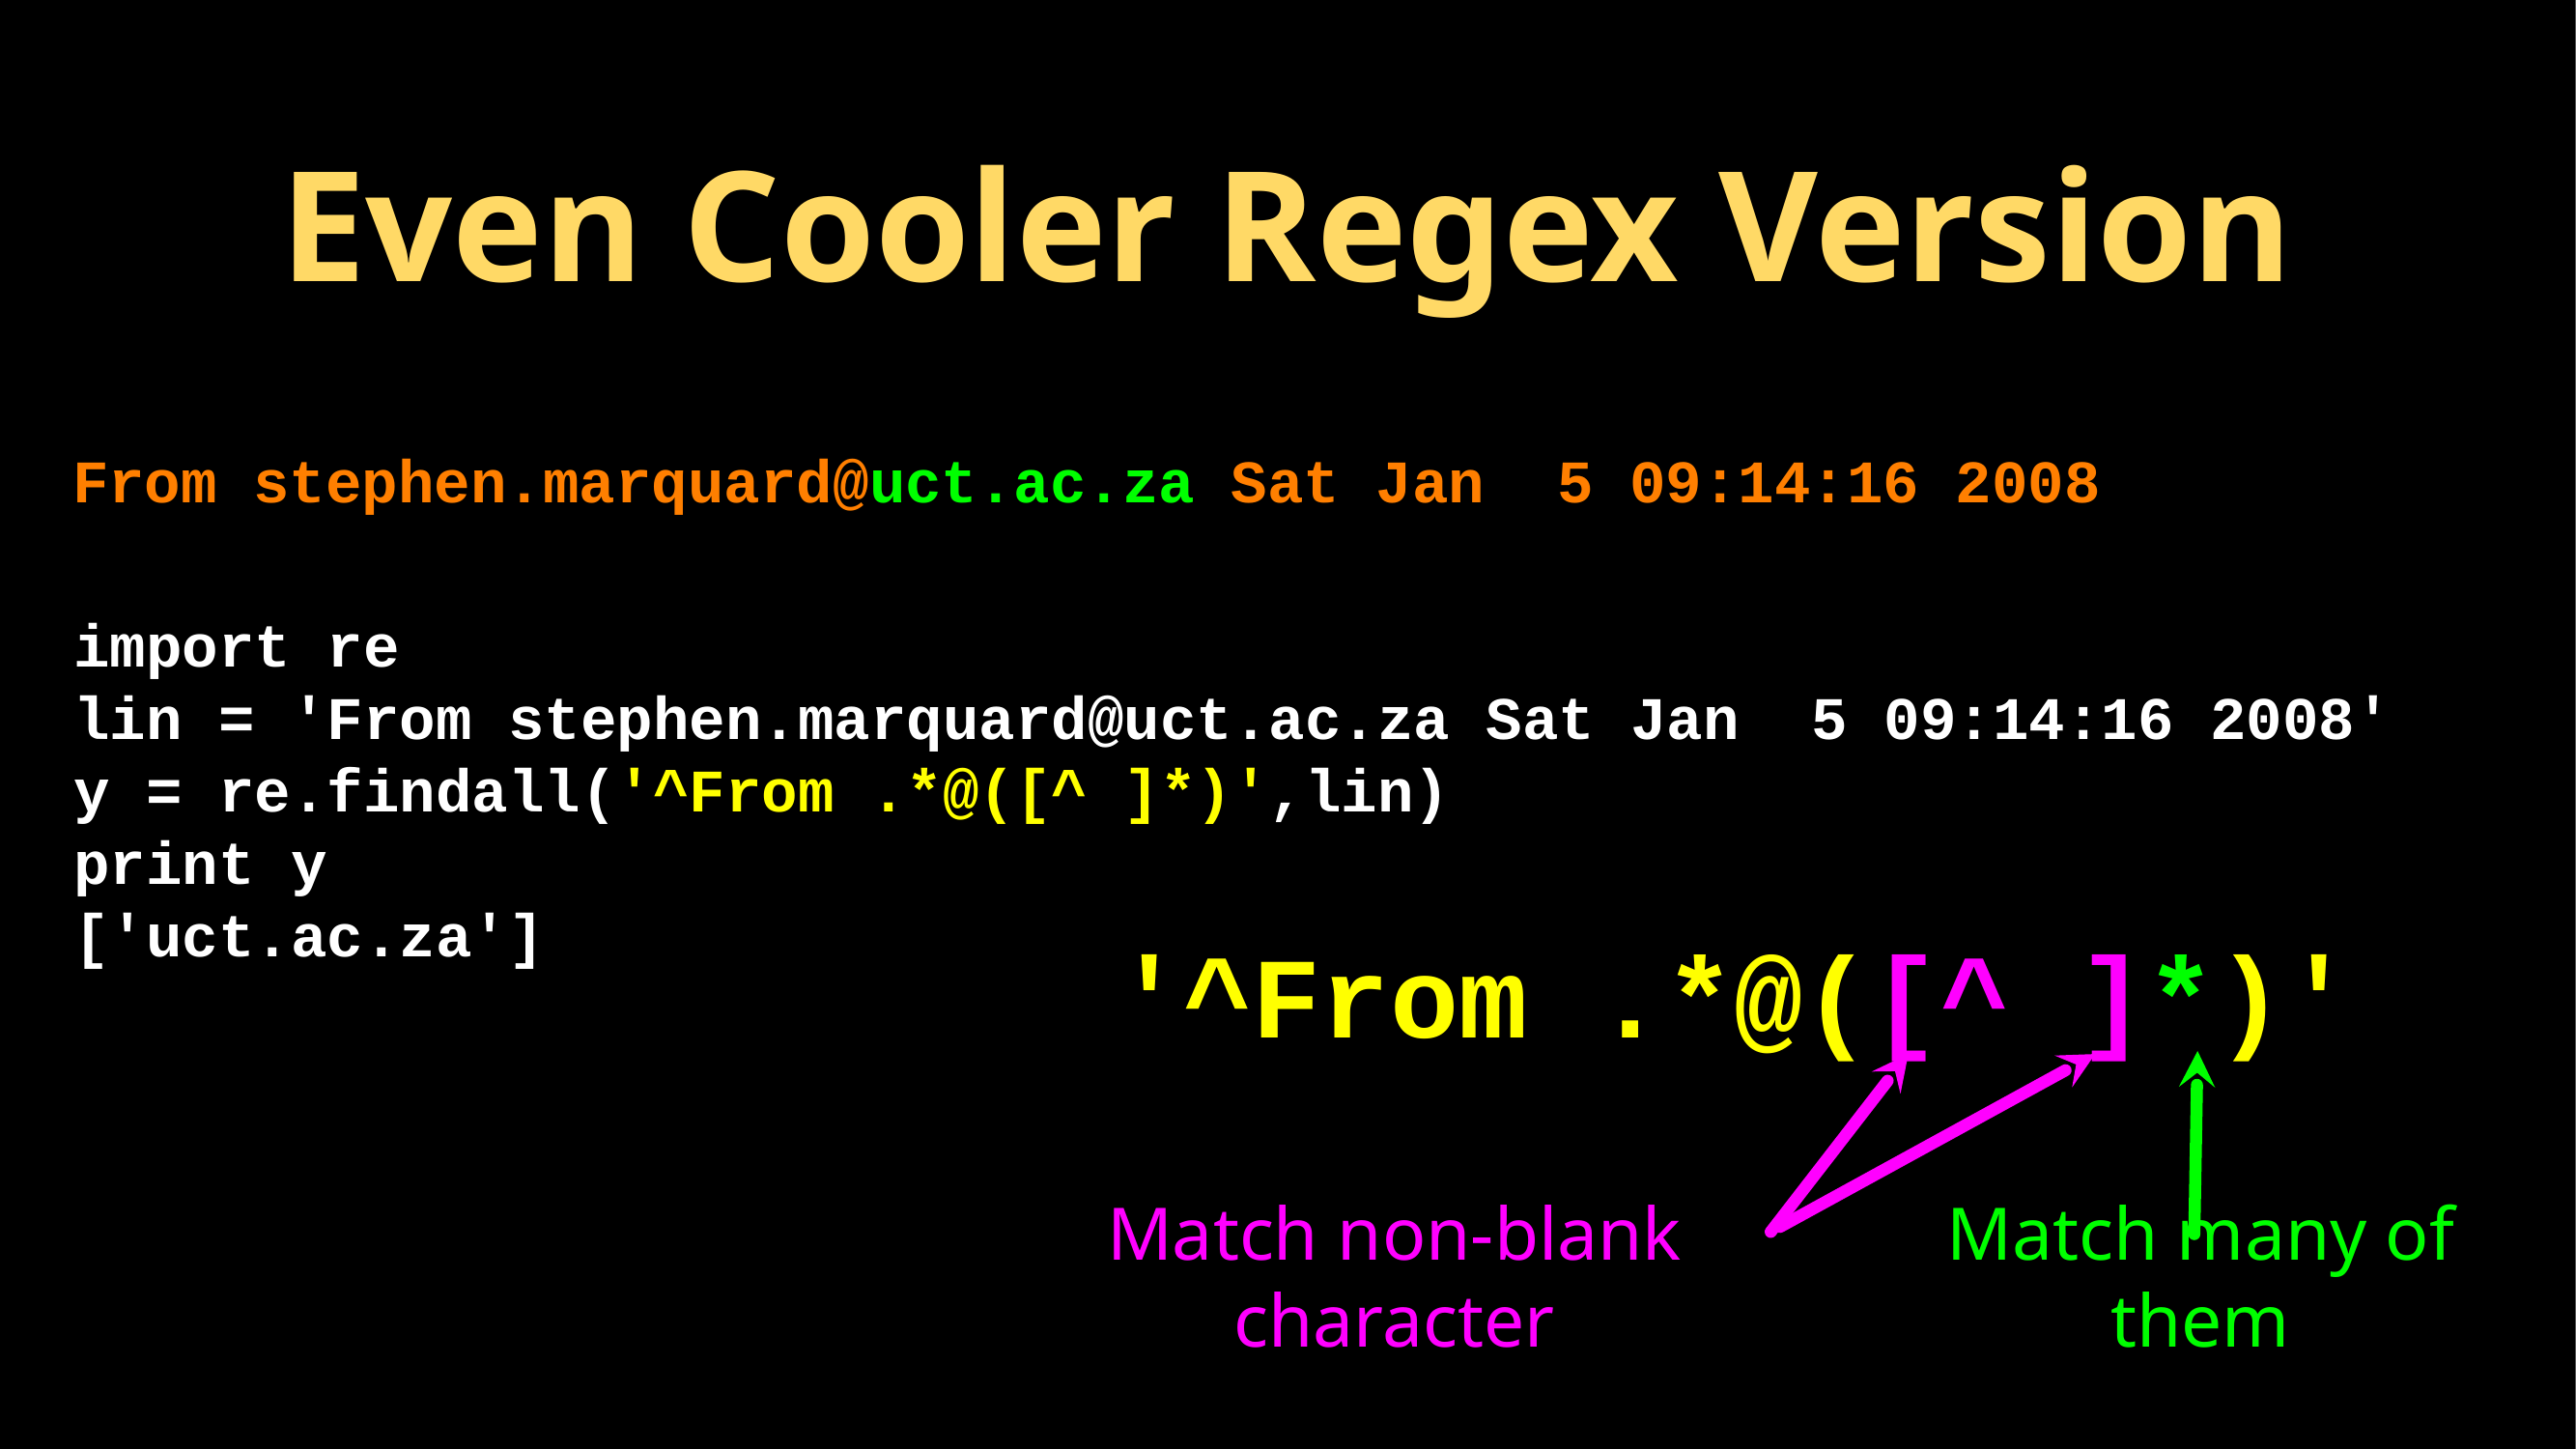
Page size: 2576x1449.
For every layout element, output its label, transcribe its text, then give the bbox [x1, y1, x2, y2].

text_box From stephen.marquard@uct.ac.za Sat Jan 5 09:14:16 2008 [72, 425, 2526, 532]
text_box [2194, 1050, 2198, 1235]
text_box '^From .*@([^ ]*)' [1115, 967, 2366, 1062]
text_box import re lin = 'From stephen.marquard@uct.ac.za Sat Jan 5 09:14:16 2008' y = re.findall('^From .*@([^ ]*)',lin) print y ['uct.ac.za'] [73, 609, 2571, 967]
text_box Match non-blank character [950, 1225, 1838, 1324]
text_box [1779, 1053, 2096, 1228]
title Even Cooler Regex Version [183, 38, 2391, 403]
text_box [1769, 1053, 1778, 1233]
text_box Match many of them [1853, 1225, 2548, 1324]
